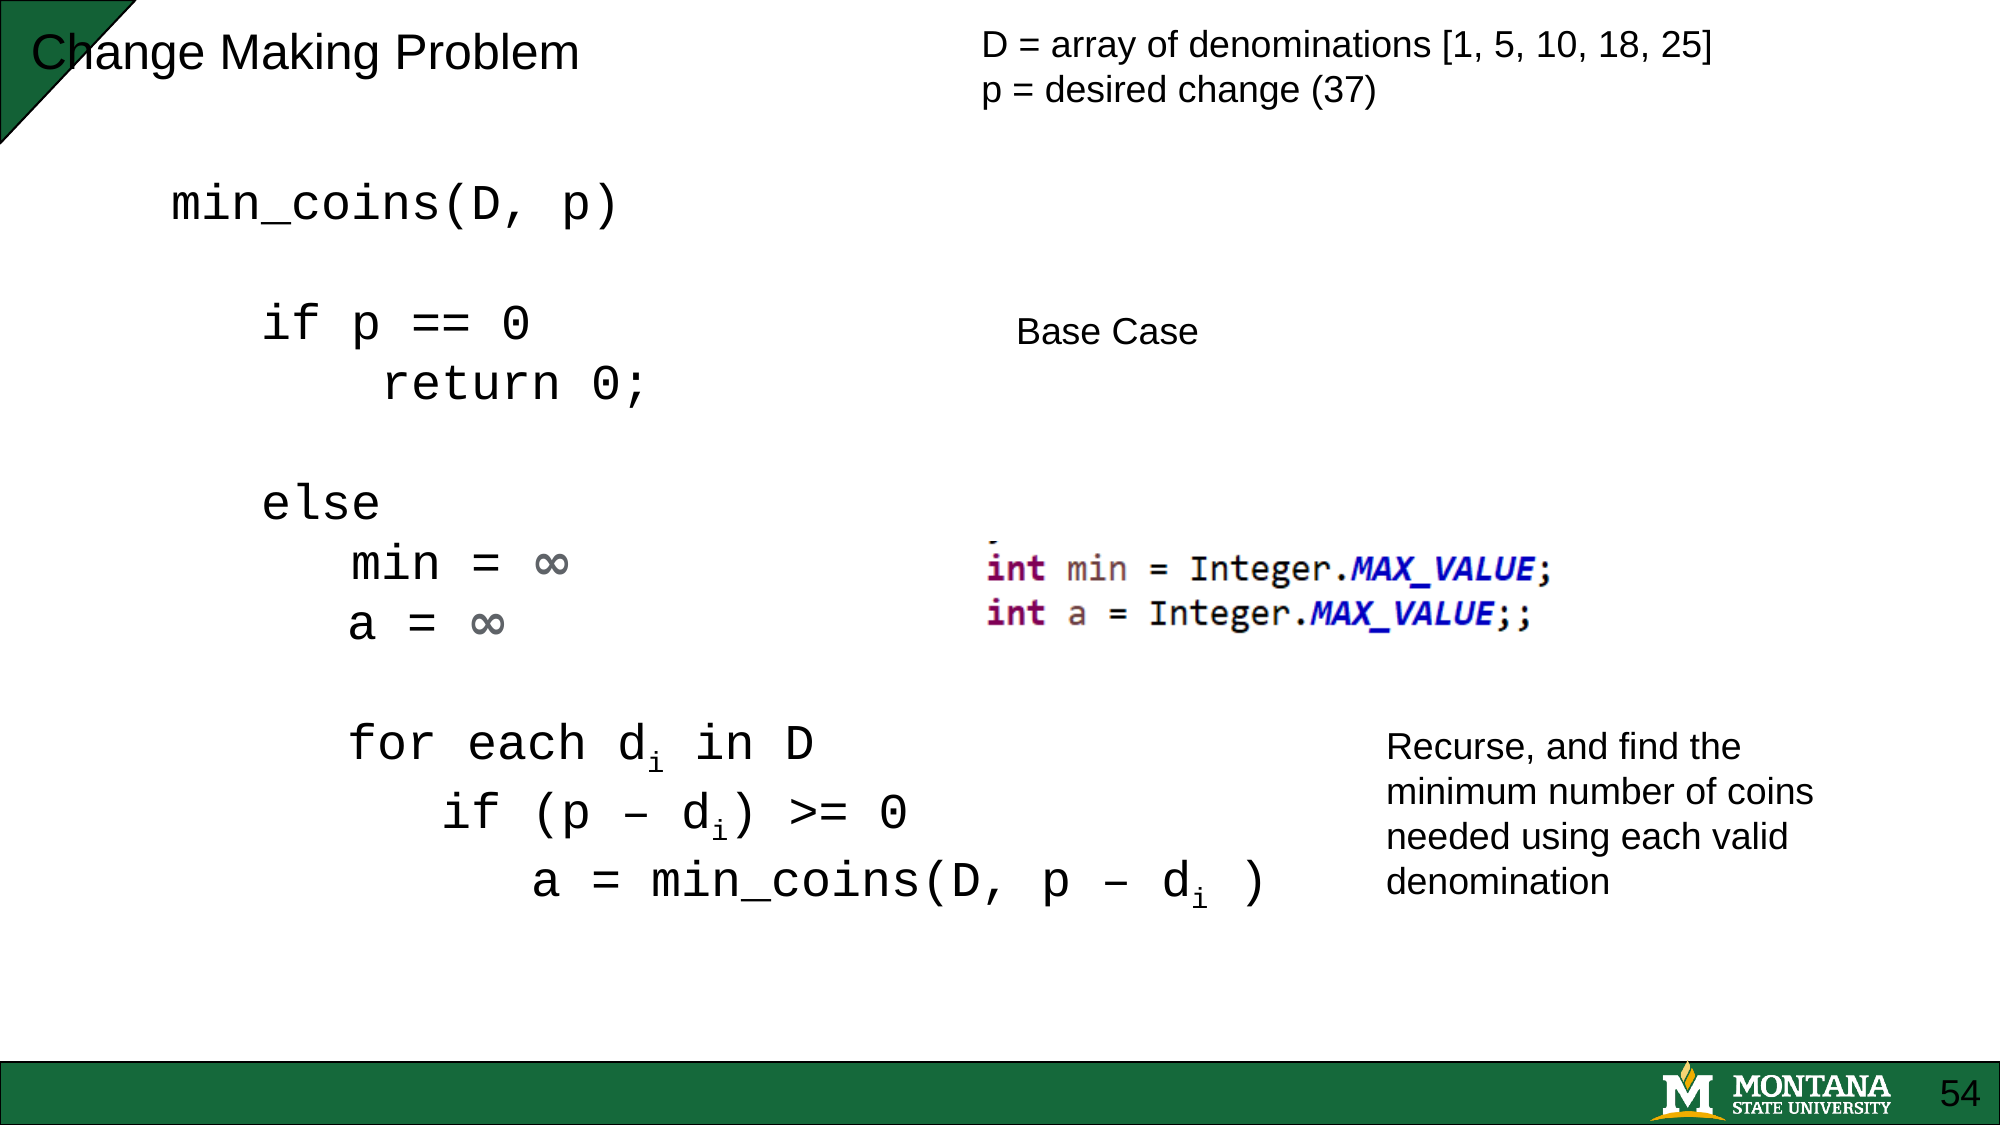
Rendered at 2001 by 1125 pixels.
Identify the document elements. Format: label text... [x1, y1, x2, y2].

text_box min_coins(D, p) if p == 0 return 0; else min = ∞ a = ∞ for each di in D if (p – di) >= 0 a = min_coins(D, p – di ) [156, 162, 1374, 1042]
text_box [0, 1060, 1647, 1125]
text_box D = array of denominations [1, 5, 10, 18, 25] p = desired change (37) [966, 12, 1729, 118]
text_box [1892, 1060, 2000, 1125]
text_box Recurse, and find the minimum number of coins needed using each valid denomination [1371, 714, 1838, 910]
picture [974, 541, 1554, 638]
text_box Base Case [1001, 299, 1214, 360]
text_box Change Making Problem [16, 12, 596, 88]
picture [1649, 1060, 1892, 1122]
